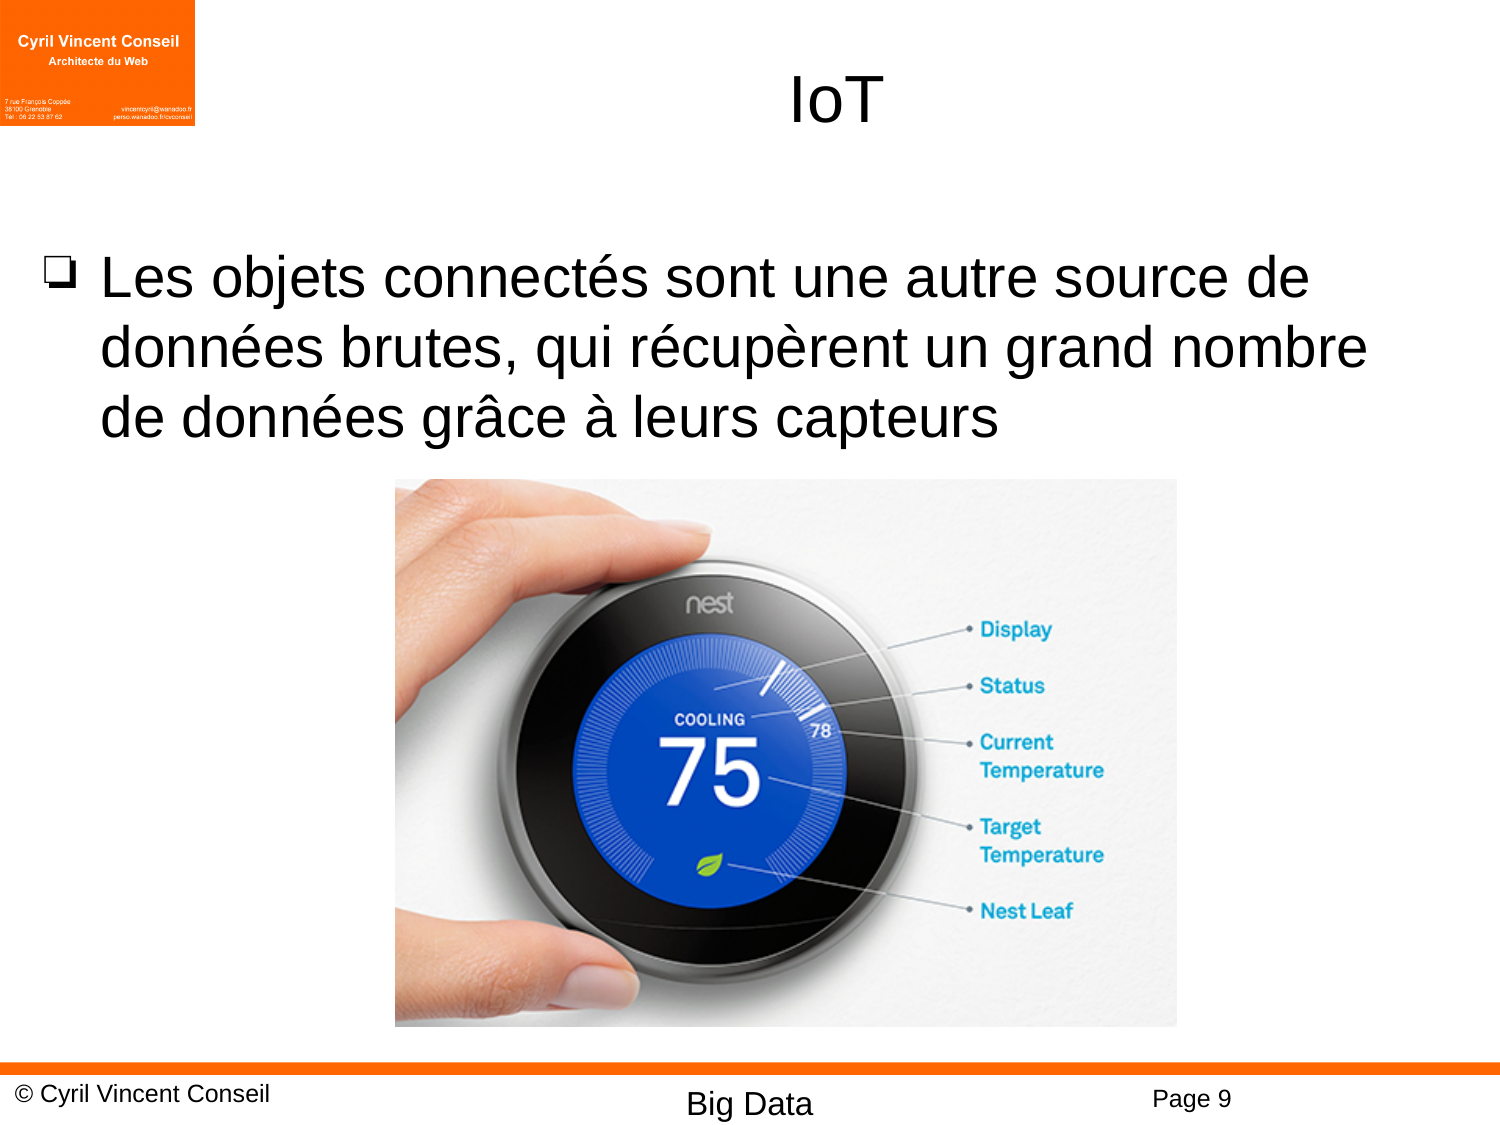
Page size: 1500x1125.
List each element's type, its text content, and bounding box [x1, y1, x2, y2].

picture [0, 0, 195, 126]
title IoT [194, 2, 1480, 190]
picture [395, 479, 1178, 1027]
list Les objets connectés sont une autre source de données brutes, qui récupèrent un grand nombre de données grâce à leurs capteurs [29, 231, 1468, 1059]
